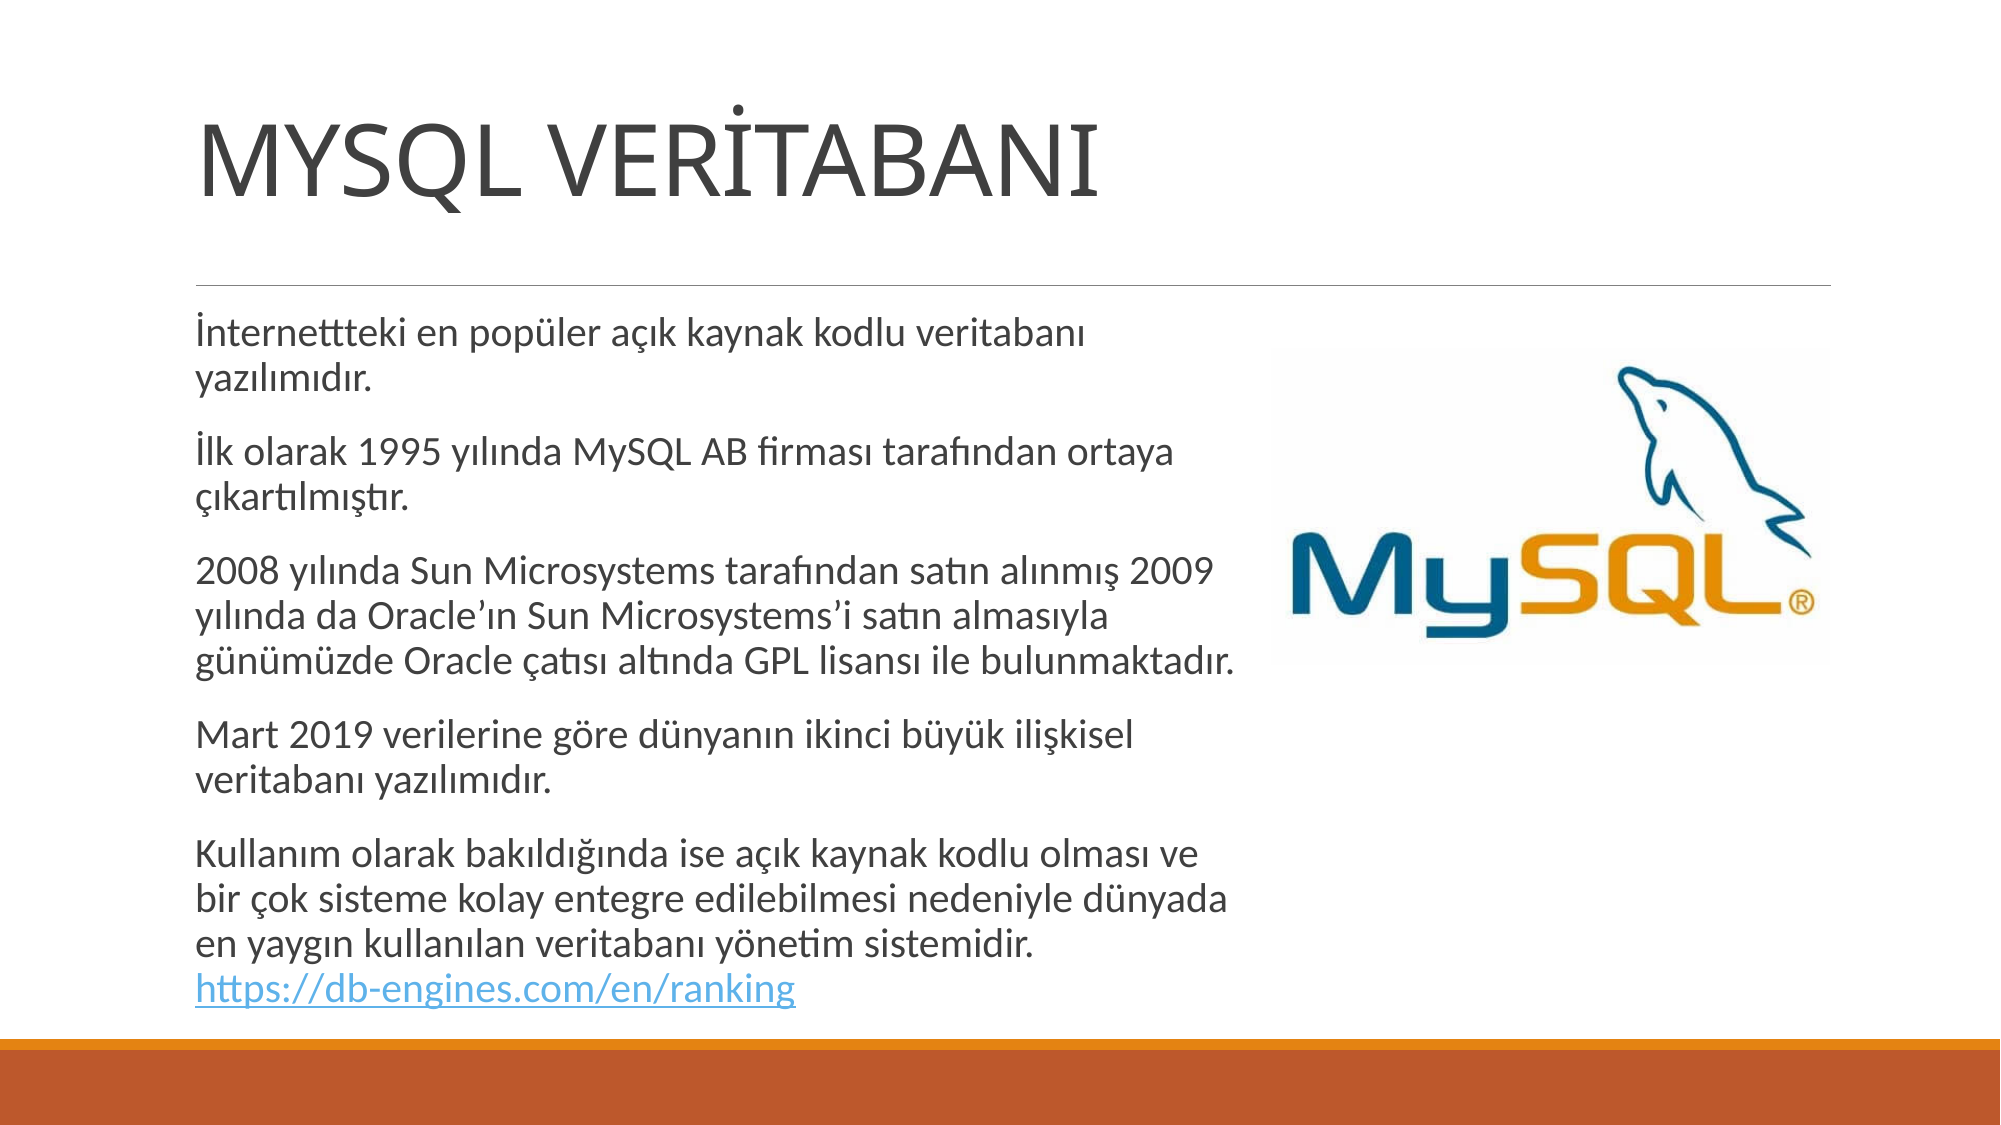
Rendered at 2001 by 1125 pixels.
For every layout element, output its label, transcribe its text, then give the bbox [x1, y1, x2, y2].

picture [1270, 348, 1831, 666]
list İnternettteki en popüler açık kaynak kodlu veritabanı yazılımıdır. İlk olarak 1995 yılında MySQL AB firması tarafından ortaya çıkartılmıştır. 2008 yılında Sun Microsystems tarafından satın alınmış 2009 yılında da Oracle’ın Sun Microsystems’i satın almasıyla günümüzde Oracle çatısı altında GPL lisansı ile bulunmaktadır. Mart 2019 verilerine göre dünyanın ikinci büyük ilişkisel veritabanı yazılımıdır. Kullanım olarak bakıldığında ise açık kaynak kodlu olması ve bir çok sisteme kolay entegre edilebilmesi nedeniyle dünyada en yaygın kullanılan veritabanı yönetim sistemidir. https://db-engines.com/en/ranking [180, 302, 1247, 963]
title MYSQL VERİTABANI [180, 47, 1830, 285]
